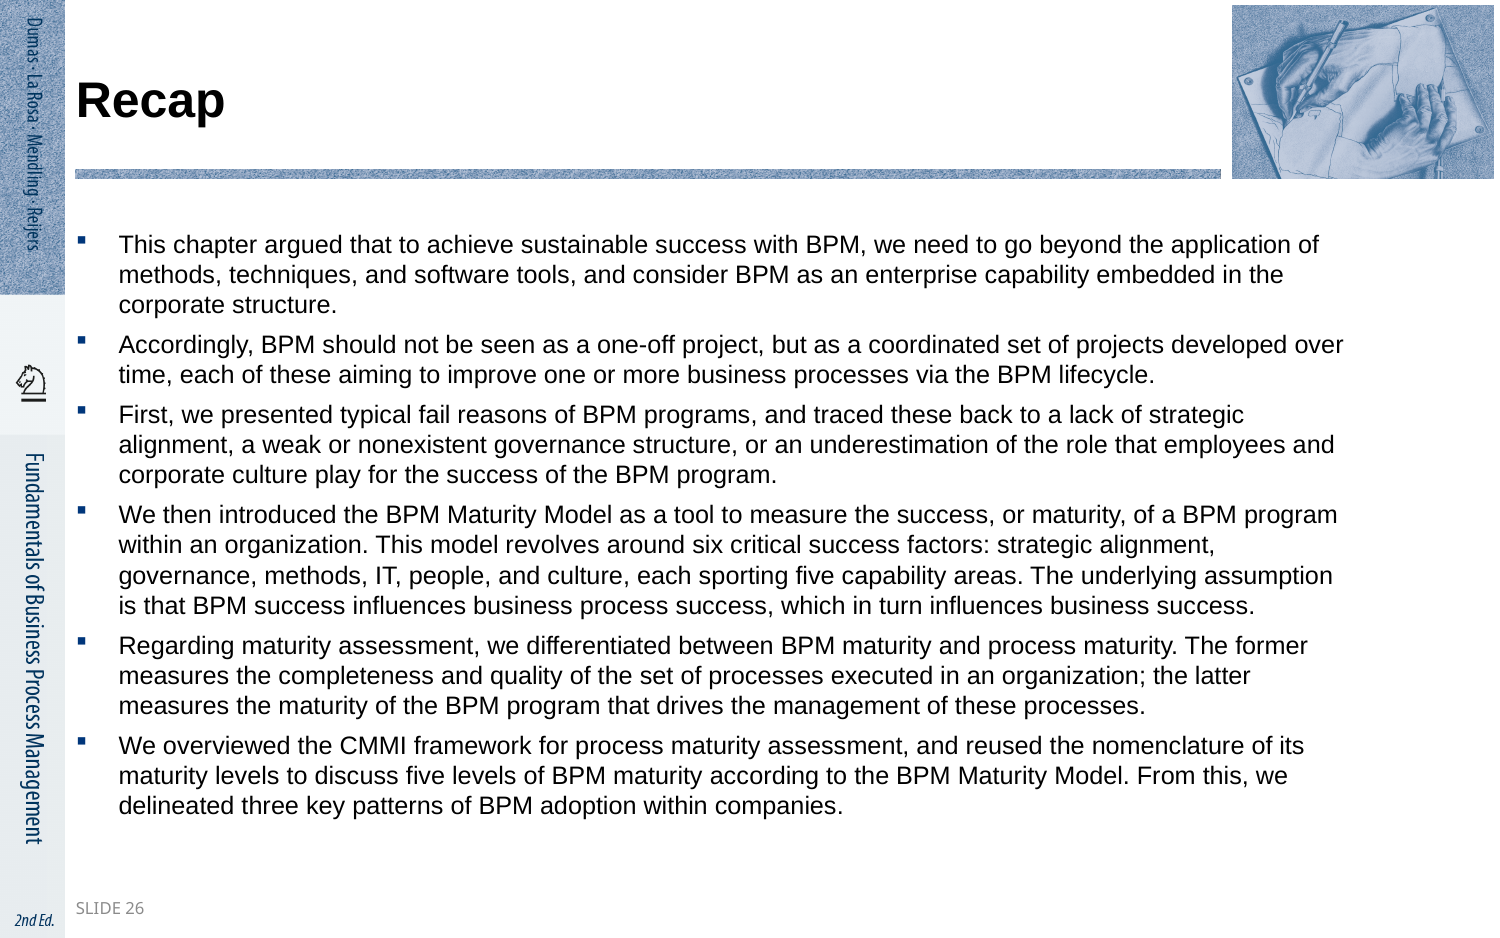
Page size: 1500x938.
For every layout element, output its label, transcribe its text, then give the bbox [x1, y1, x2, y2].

picture [75, 169, 1221, 179]
picture [1232, 5, 1494, 179]
title Recap [75, 22, 1198, 172]
list This chapter argued that to achieve sustainable success with BPM, we need to go beyond the application of methods, techniques, and software tools, and consider BPM as an enterprise capability embedded in the corporate structure. Accordingly, BPM should not be seen as a one-off project, but as a coordinated set of projects developed over time, each of these aiming to improve one or more business processes via the BPM lifecycle. First, we presented typical fail reasons of BPM programs, and traced these back to a lack of strategic alignment, a weak or nonexistent governance structure, or an underestimation of the role that employees and corporate culture play for the success of the BPM program. We then introduced the BPM Maturity Model as a tool to measure the success, or maturity, of a BPM program within an organization. This model revolves around six critical success factors: strategic alignment, governance, methods, IT, people, and culture, each sporting five capability areas. The underlying assumption is that BPM success influences business process success, which in turn influences business success. Regarding maturity assessment, we differentiated between BPM maturity and process maturity. The former measures the completeness and quality of the set of processes executed in an organization; the latter measures the maturity of the BPM program that drives the management of these processes. We overviewed the CMMI framework for process maturity assessment, and reused the nomenclature of its maturity levels to discuss five levels of BPM maturity according to the BPM Maturity Model. From this, we delineated three key patterns of BPM adoption within companies. [75, 220, 1349, 853]
slide_number Slide 26 [75, 887, 223, 931]
picture [0, 0, 65, 938]
